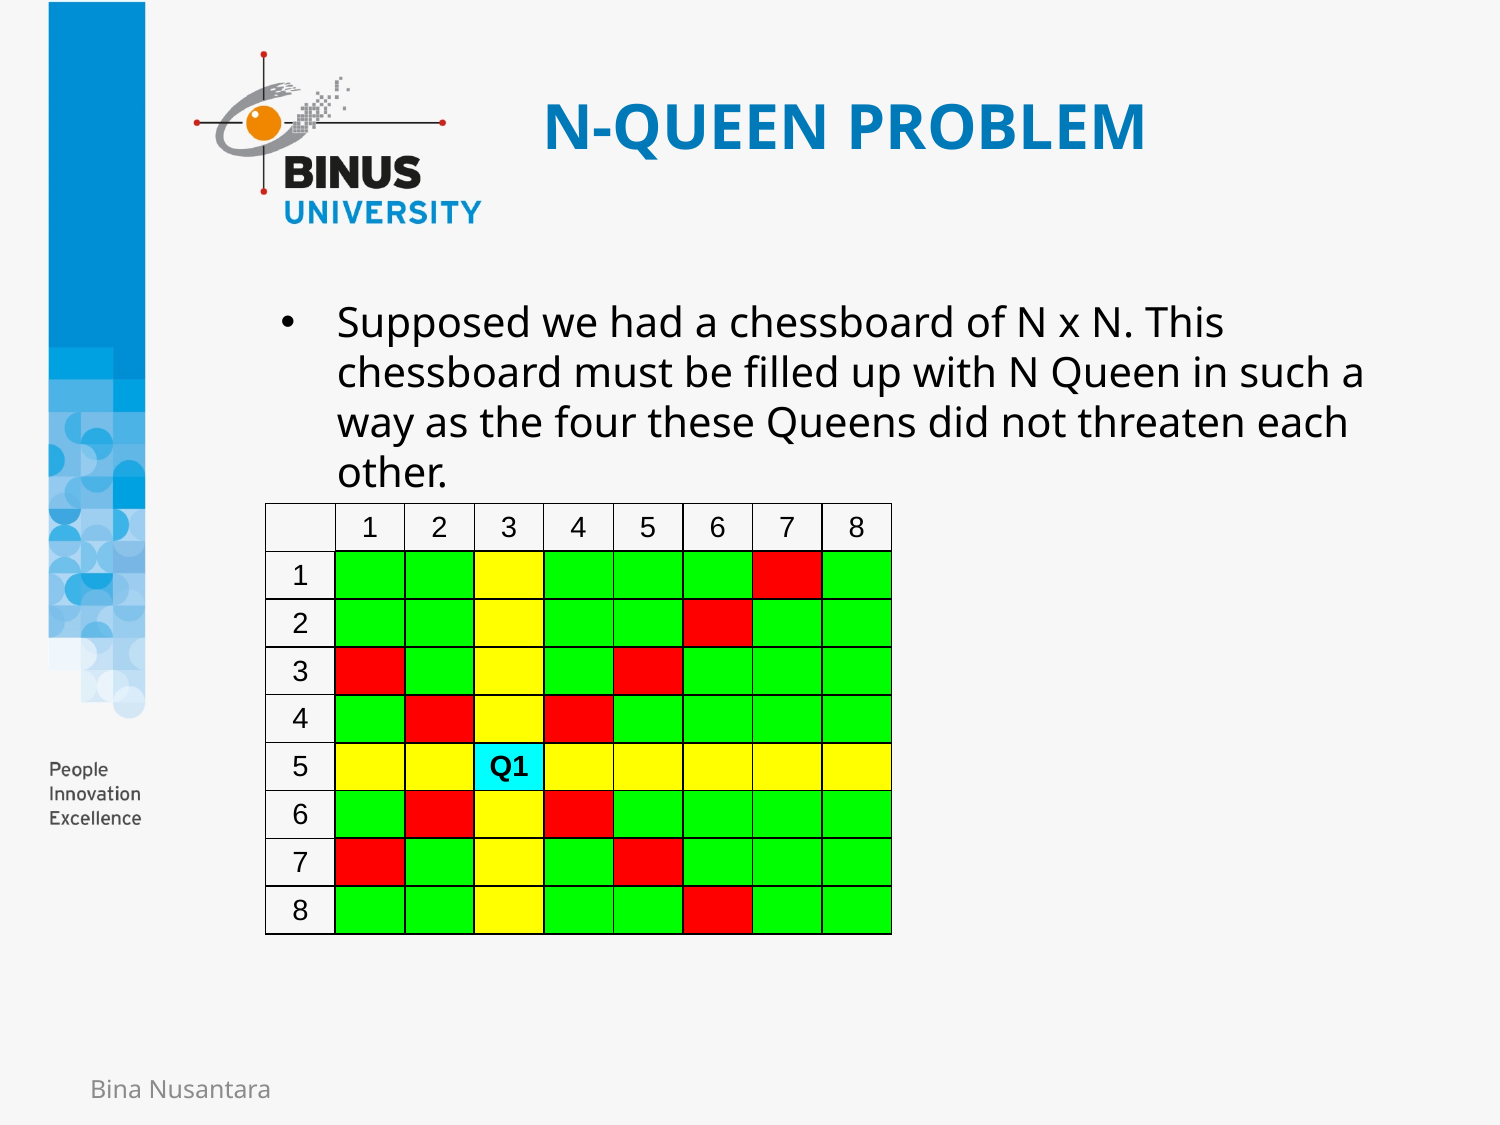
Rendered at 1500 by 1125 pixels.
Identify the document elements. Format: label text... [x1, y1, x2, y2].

table_cell [475, 839, 543, 885]
table_header 7 [753, 504, 821, 550]
table_cell 2 [266, 600, 334, 646]
table_cell [614, 648, 682, 694]
table_cell [823, 839, 891, 885]
table_cell [684, 552, 752, 598]
table_cell [614, 791, 682, 837]
table_cell [475, 600, 543, 646]
table_cell [684, 887, 752, 933]
table_cell Q1 [475, 744, 543, 790]
table_cell [475, 552, 543, 598]
table_header 3 [475, 504, 543, 550]
table_cell [614, 744, 682, 790]
table_cell [406, 791, 473, 837]
table_cell [545, 839, 613, 885]
table_header 6 [684, 504, 752, 550]
table_header 2 [405, 504, 474, 550]
table_cell [823, 696, 891, 742]
table_cell [545, 744, 613, 790]
table_cell [545, 696, 613, 742]
table_cell 8 [266, 887, 334, 933]
table_cell [753, 791, 821, 837]
table_cell [753, 696, 821, 742]
table_header [266, 504, 335, 551]
table_cell [406, 887, 473, 933]
table_header 5 [614, 504, 682, 550]
table_cell [684, 839, 752, 885]
table_cell [406, 600, 473, 646]
slide_number Bina Nusantara [75, 1058, 425, 1119]
table_cell [684, 648, 752, 694]
table_cell [545, 791, 613, 837]
table_header 8 [823, 504, 891, 550]
table_cell [753, 648, 821, 694]
table_cell [823, 648, 891, 694]
table_cell [614, 696, 682, 742]
table_cell [475, 648, 543, 694]
table_cell [336, 600, 404, 646]
table_cell [684, 791, 752, 837]
table_cell [475, 791, 543, 837]
table_header 4 [544, 504, 613, 550]
table_cell [545, 552, 613, 598]
table_cell [823, 744, 891, 790]
table_cell [336, 791, 404, 837]
table_cell 6 [266, 791, 334, 838]
table_cell 3 [266, 648, 334, 694]
table_cell [545, 887, 613, 933]
table_cell [823, 887, 891, 933]
table_cell [684, 600, 752, 646]
table_cell [545, 600, 613, 646]
table_cell [406, 648, 473, 694]
table_cell [614, 839, 682, 885]
table_cell 5 [266, 743, 334, 790]
table_cell [336, 887, 404, 933]
table_cell [753, 744, 821, 790]
table_cell [406, 839, 473, 885]
table_cell [614, 887, 682, 933]
table_cell [823, 600, 891, 646]
table_cell [475, 887, 543, 933]
picture [0, 0, 1500, 845]
table_cell [753, 887, 821, 933]
table_cell [684, 696, 752, 742]
table_header 1 [336, 504, 404, 550]
table_cell [753, 839, 821, 885]
table_cell 1 [266, 552, 334, 598]
table_cell [406, 744, 473, 790]
table_cell 4 [266, 695, 334, 742]
list Supposed we had a chessboard of N x N. This chessboard must be filled up with N Queen in such a way as the four these Queens did not threaten each other. [265, 288, 1425, 1005]
table_cell [614, 552, 682, 598]
table_cell [753, 552, 821, 598]
table_cell [406, 552, 473, 598]
table_cell [684, 744, 752, 790]
table_cell [406, 696, 473, 742]
table_cell [545, 648, 613, 694]
table_cell [336, 839, 404, 885]
title N-QUEEN PROBLEM [265, 30, 1425, 219]
table_cell [475, 696, 543, 742]
table_cell [614, 600, 682, 646]
table_cell [336, 744, 404, 790]
table_cell [823, 791, 891, 837]
table_cell [336, 648, 404, 694]
table_cell [336, 696, 404, 742]
table_cell [336, 552, 404, 598]
table_cell [823, 552, 891, 598]
table_cell 7 [266, 839, 334, 885]
table_cell [753, 600, 821, 646]
